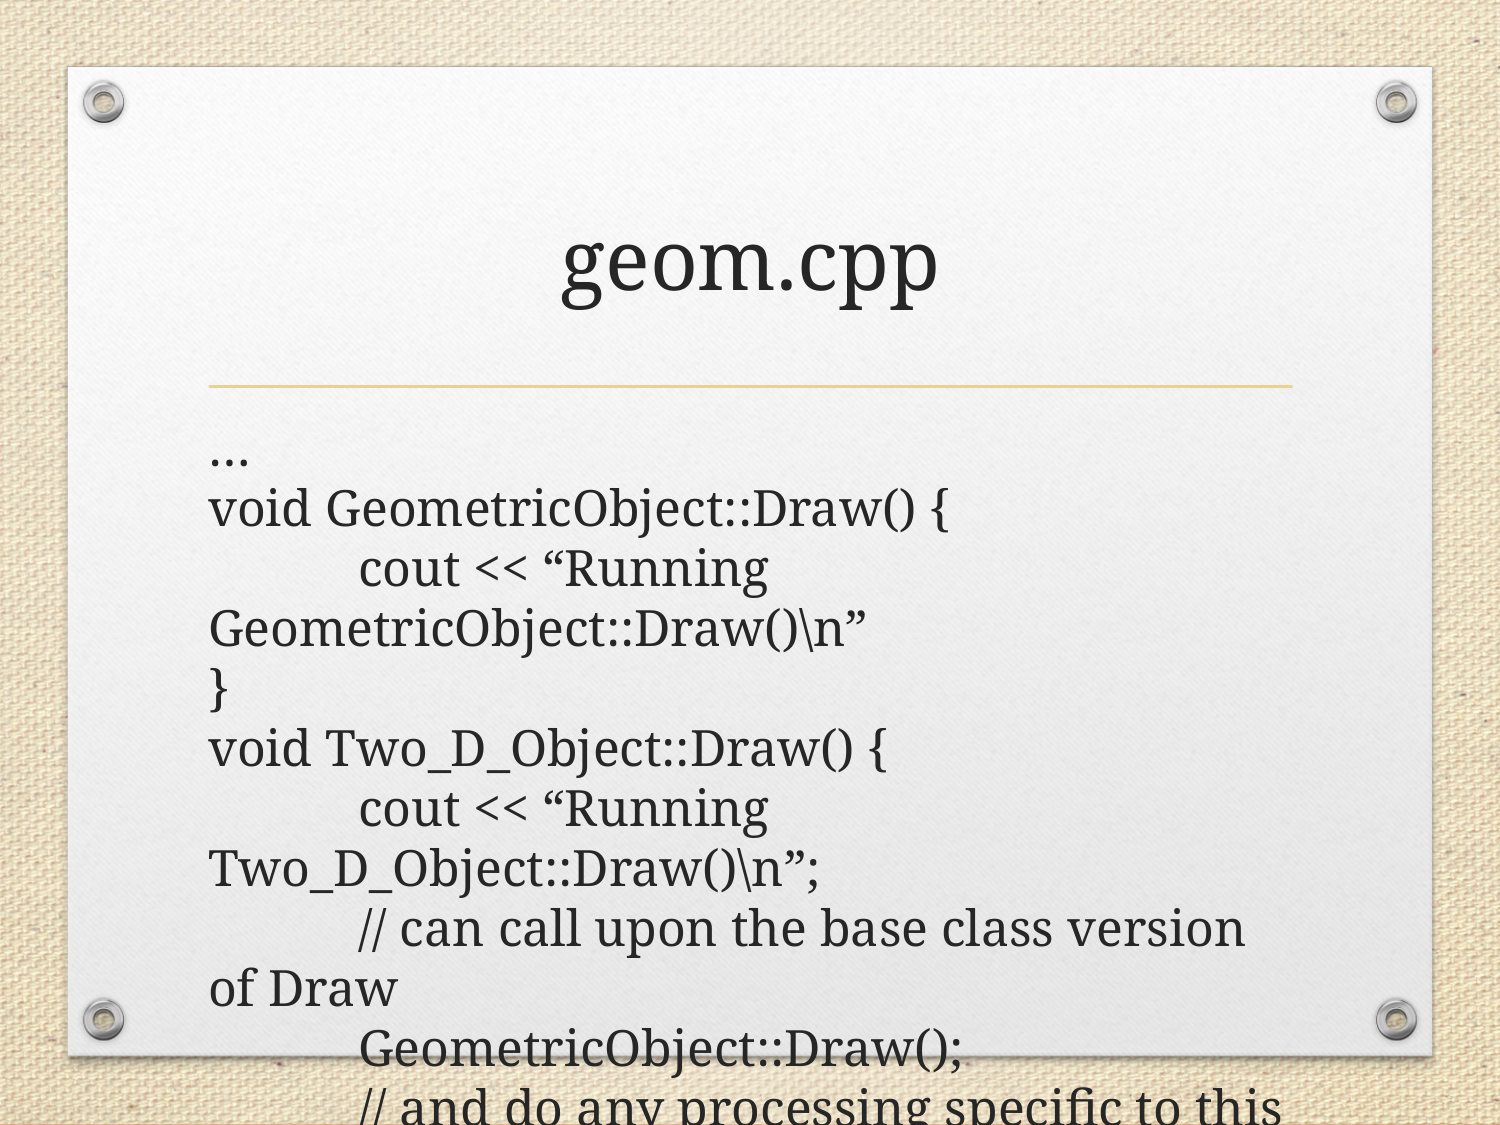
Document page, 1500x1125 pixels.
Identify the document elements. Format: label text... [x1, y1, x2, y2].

title geom.cpp [193, 150, 1309, 365]
picture [0, 0, 1500, 1125]
list … void GeometricObject::Draw() { cout << “Running GeometricObject::Draw()\n” } void Two_D_Object::Draw() { cout << “Running Two_D_Object::Draw()\n”; // can call upon the base class version of Draw GeometricObject::Draw(); // and do any processing specific to this class cout << “Finishing Two_D_Object::Draw()\n”; } [193, 408, 1309, 974]
